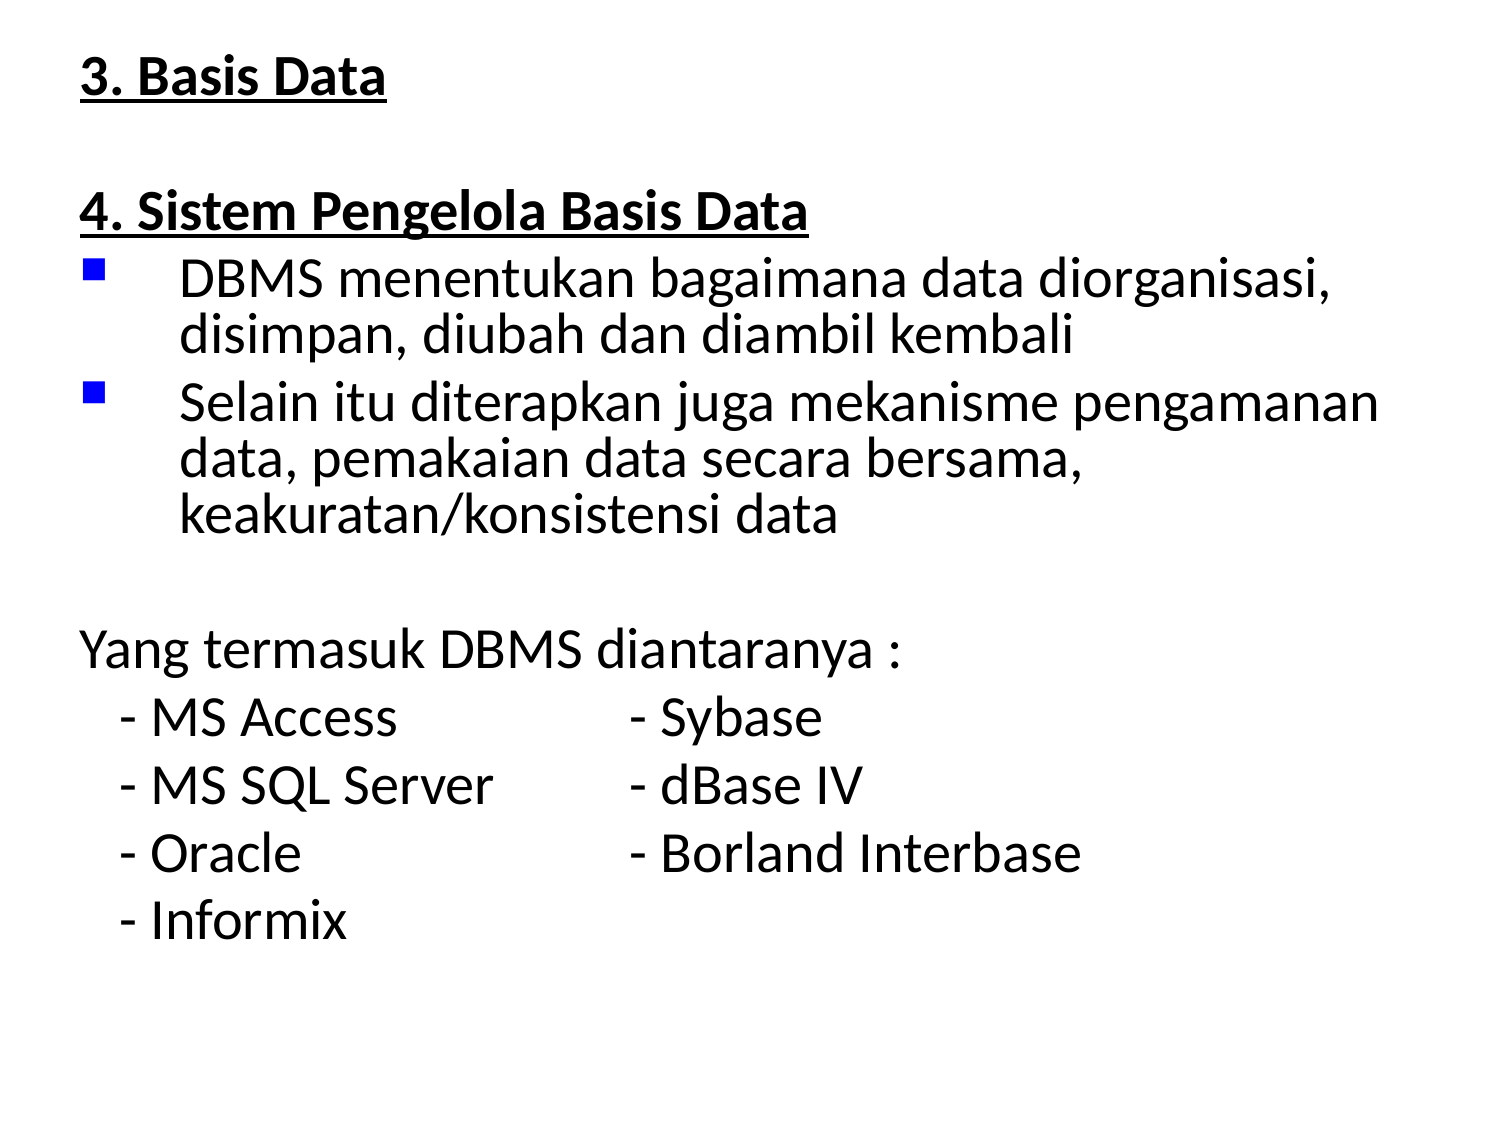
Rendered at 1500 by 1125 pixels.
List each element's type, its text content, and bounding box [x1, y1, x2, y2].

list 3. Basis Data 4. Sistem Pengelola Basis Data DBMS menentukan bagaimana data diorganisasi, disimpan, diubah dan diambil kembali Selain itu diterapkan juga mekanisme pengamanan data, pemakaian data secara bersama, keakuratan/konsistensi data Yang termasuk DBMS diantaranya : - MS Access - Sybase - MS SQL Server - dBase IV - Oracle - Borland Interbase - Informix [64, 42, 1449, 1094]
